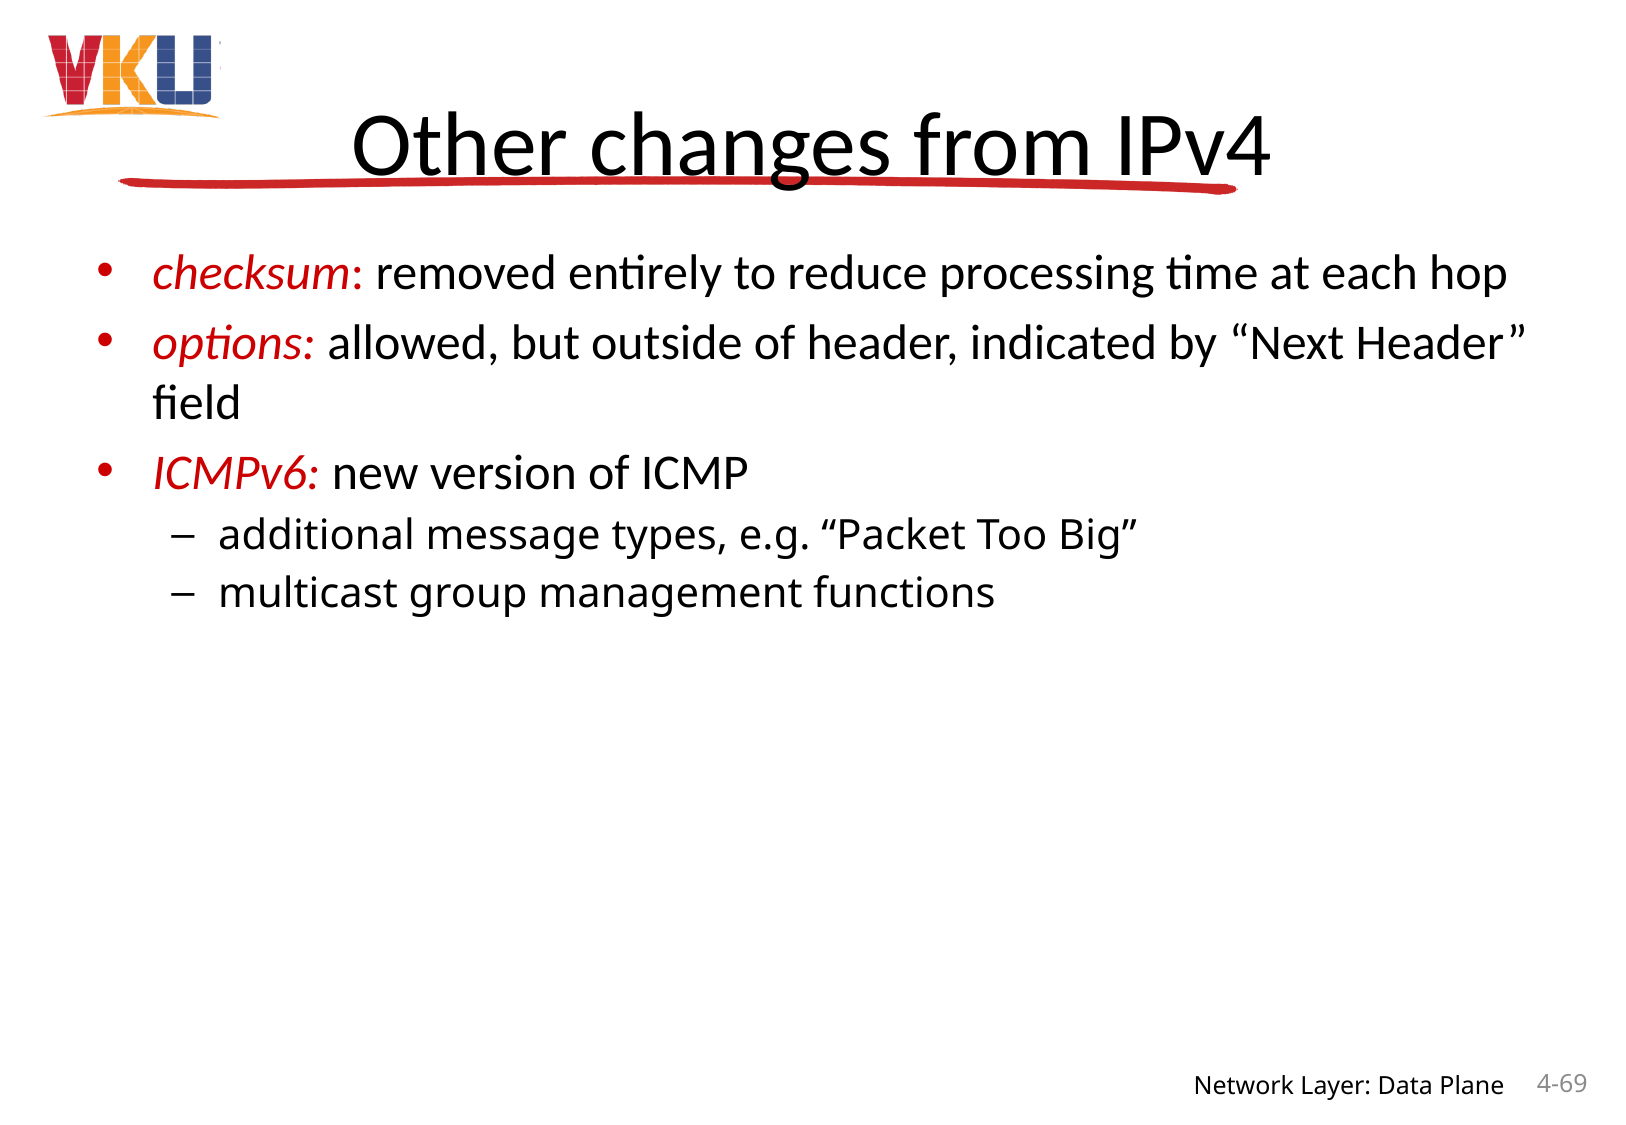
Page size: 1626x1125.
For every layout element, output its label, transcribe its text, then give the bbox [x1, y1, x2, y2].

footer Network Layer: Data Plane [1132, 1062, 1502, 1102]
title Other changes from IPv4 [81, 45, 1544, 232]
picture [112, 170, 1251, 200]
list checksum: removed entirely to reduce processing time at each hop options: allowed, but outside of header, indicated by “Next Header” field ICMPv6: new version of ICMP additional message types, e.g. “Packet Too Big” multicast group management functions [81, 232, 1544, 1038]
slide_number 4-69 [1502, 1062, 1603, 1107]
picture [32, 21, 228, 129]
